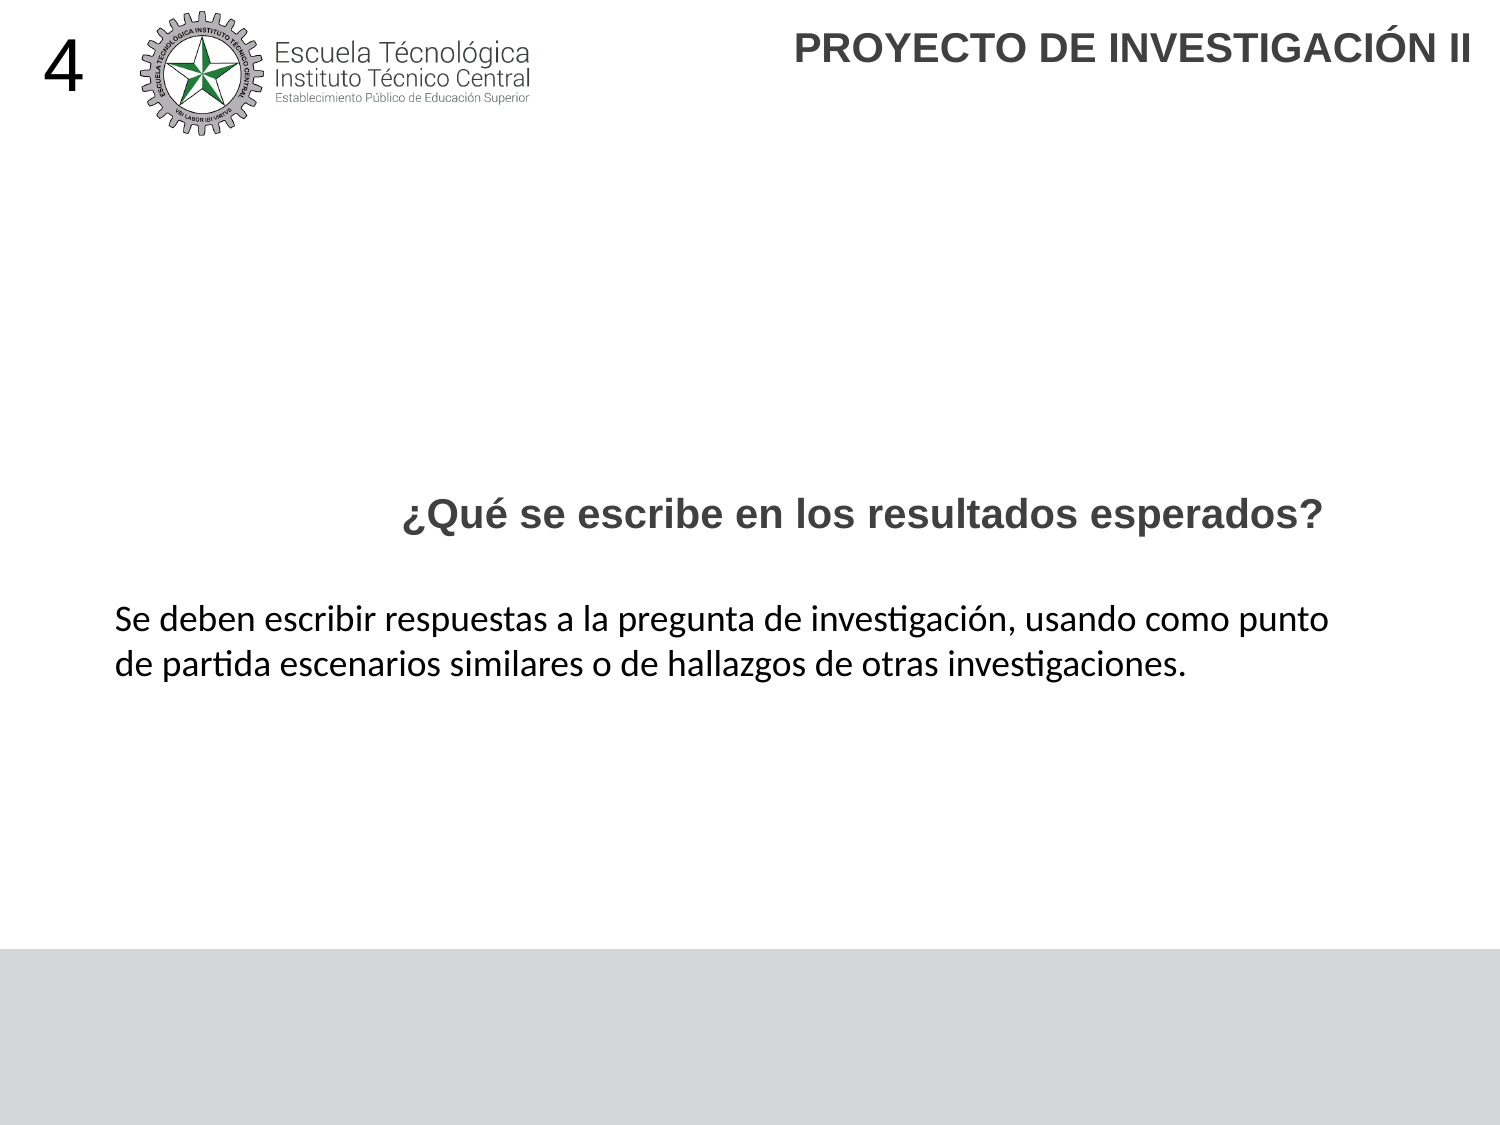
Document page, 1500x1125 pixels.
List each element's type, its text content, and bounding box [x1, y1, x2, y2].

text_box PROYECTO DE INVESTIGACIÓN II [538, 13, 1487, 96]
text_box 4 [0, 0, 128, 114]
text_box ¿Qué se escribe en los resultados esperados? [289, 479, 1340, 562]
text_box Se deben escribir respuestas a la pregunta de investigación, usando como punto de partida escenarios similares o de hallazgos de otras investigaciones. [100, 586, 1365, 736]
picture [130, 7, 538, 138]
